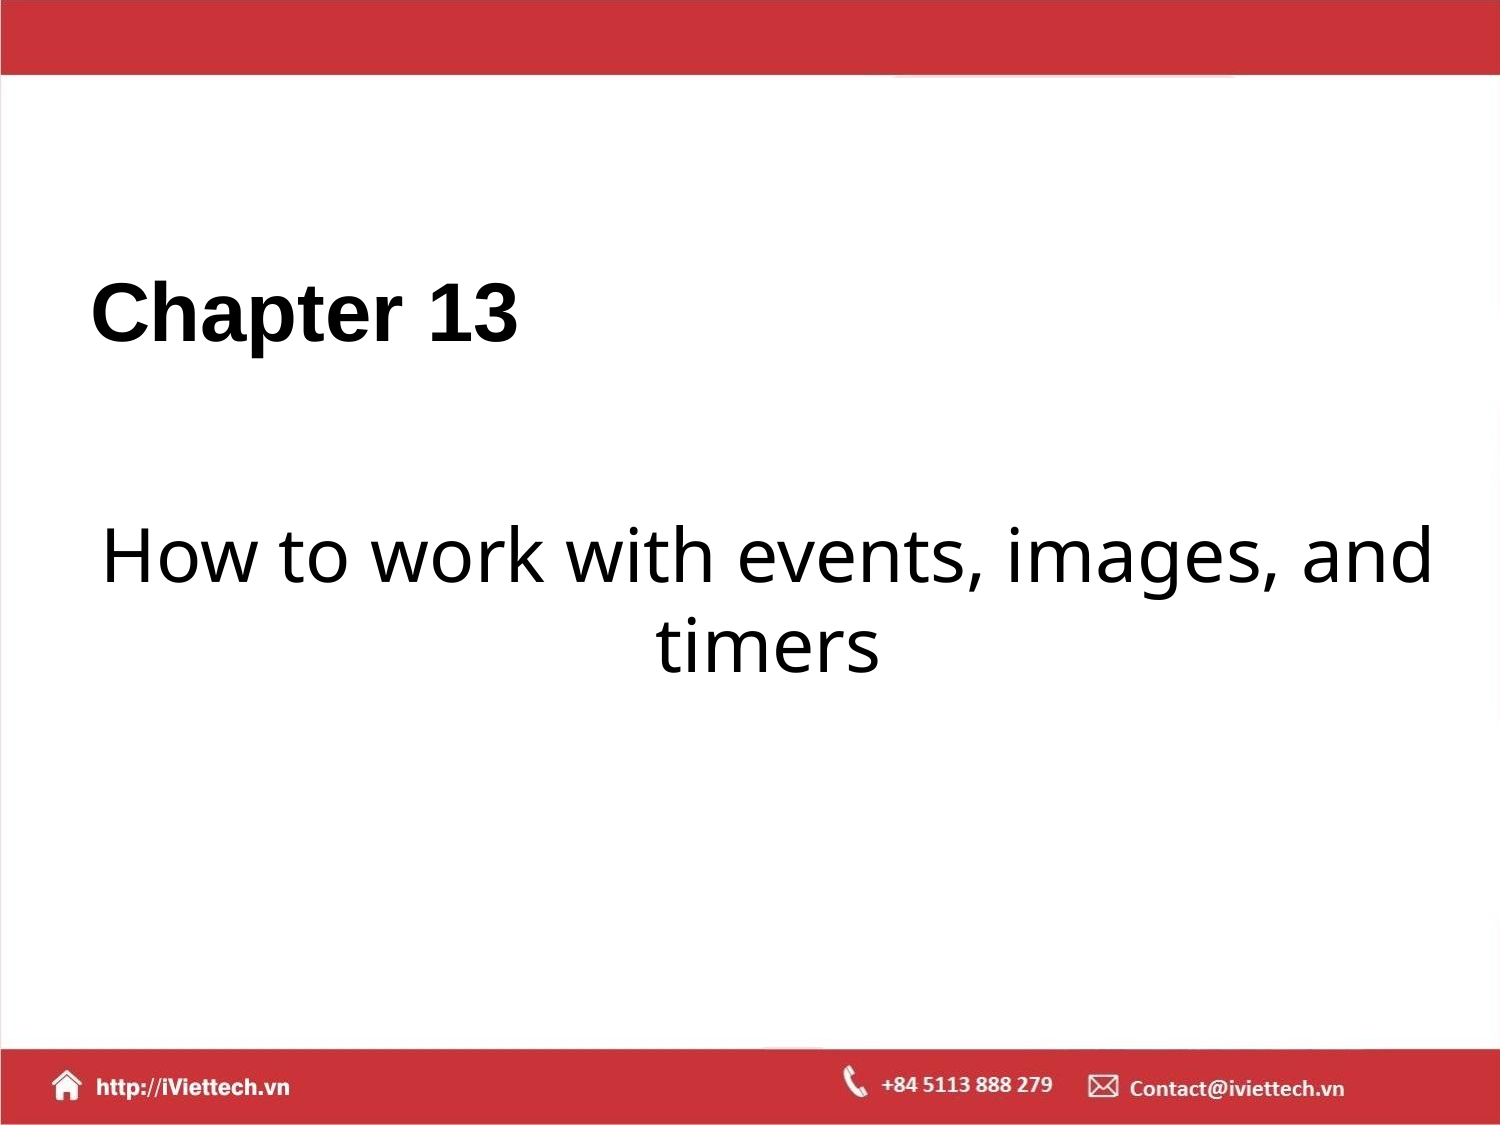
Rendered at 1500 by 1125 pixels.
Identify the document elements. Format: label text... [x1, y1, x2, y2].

subtitle How to work with events, images, and timers [75, 500, 1463, 688]
title Chapter 13 [75, 187, 1350, 429]
picture [0, 0, 1500, 1125]
